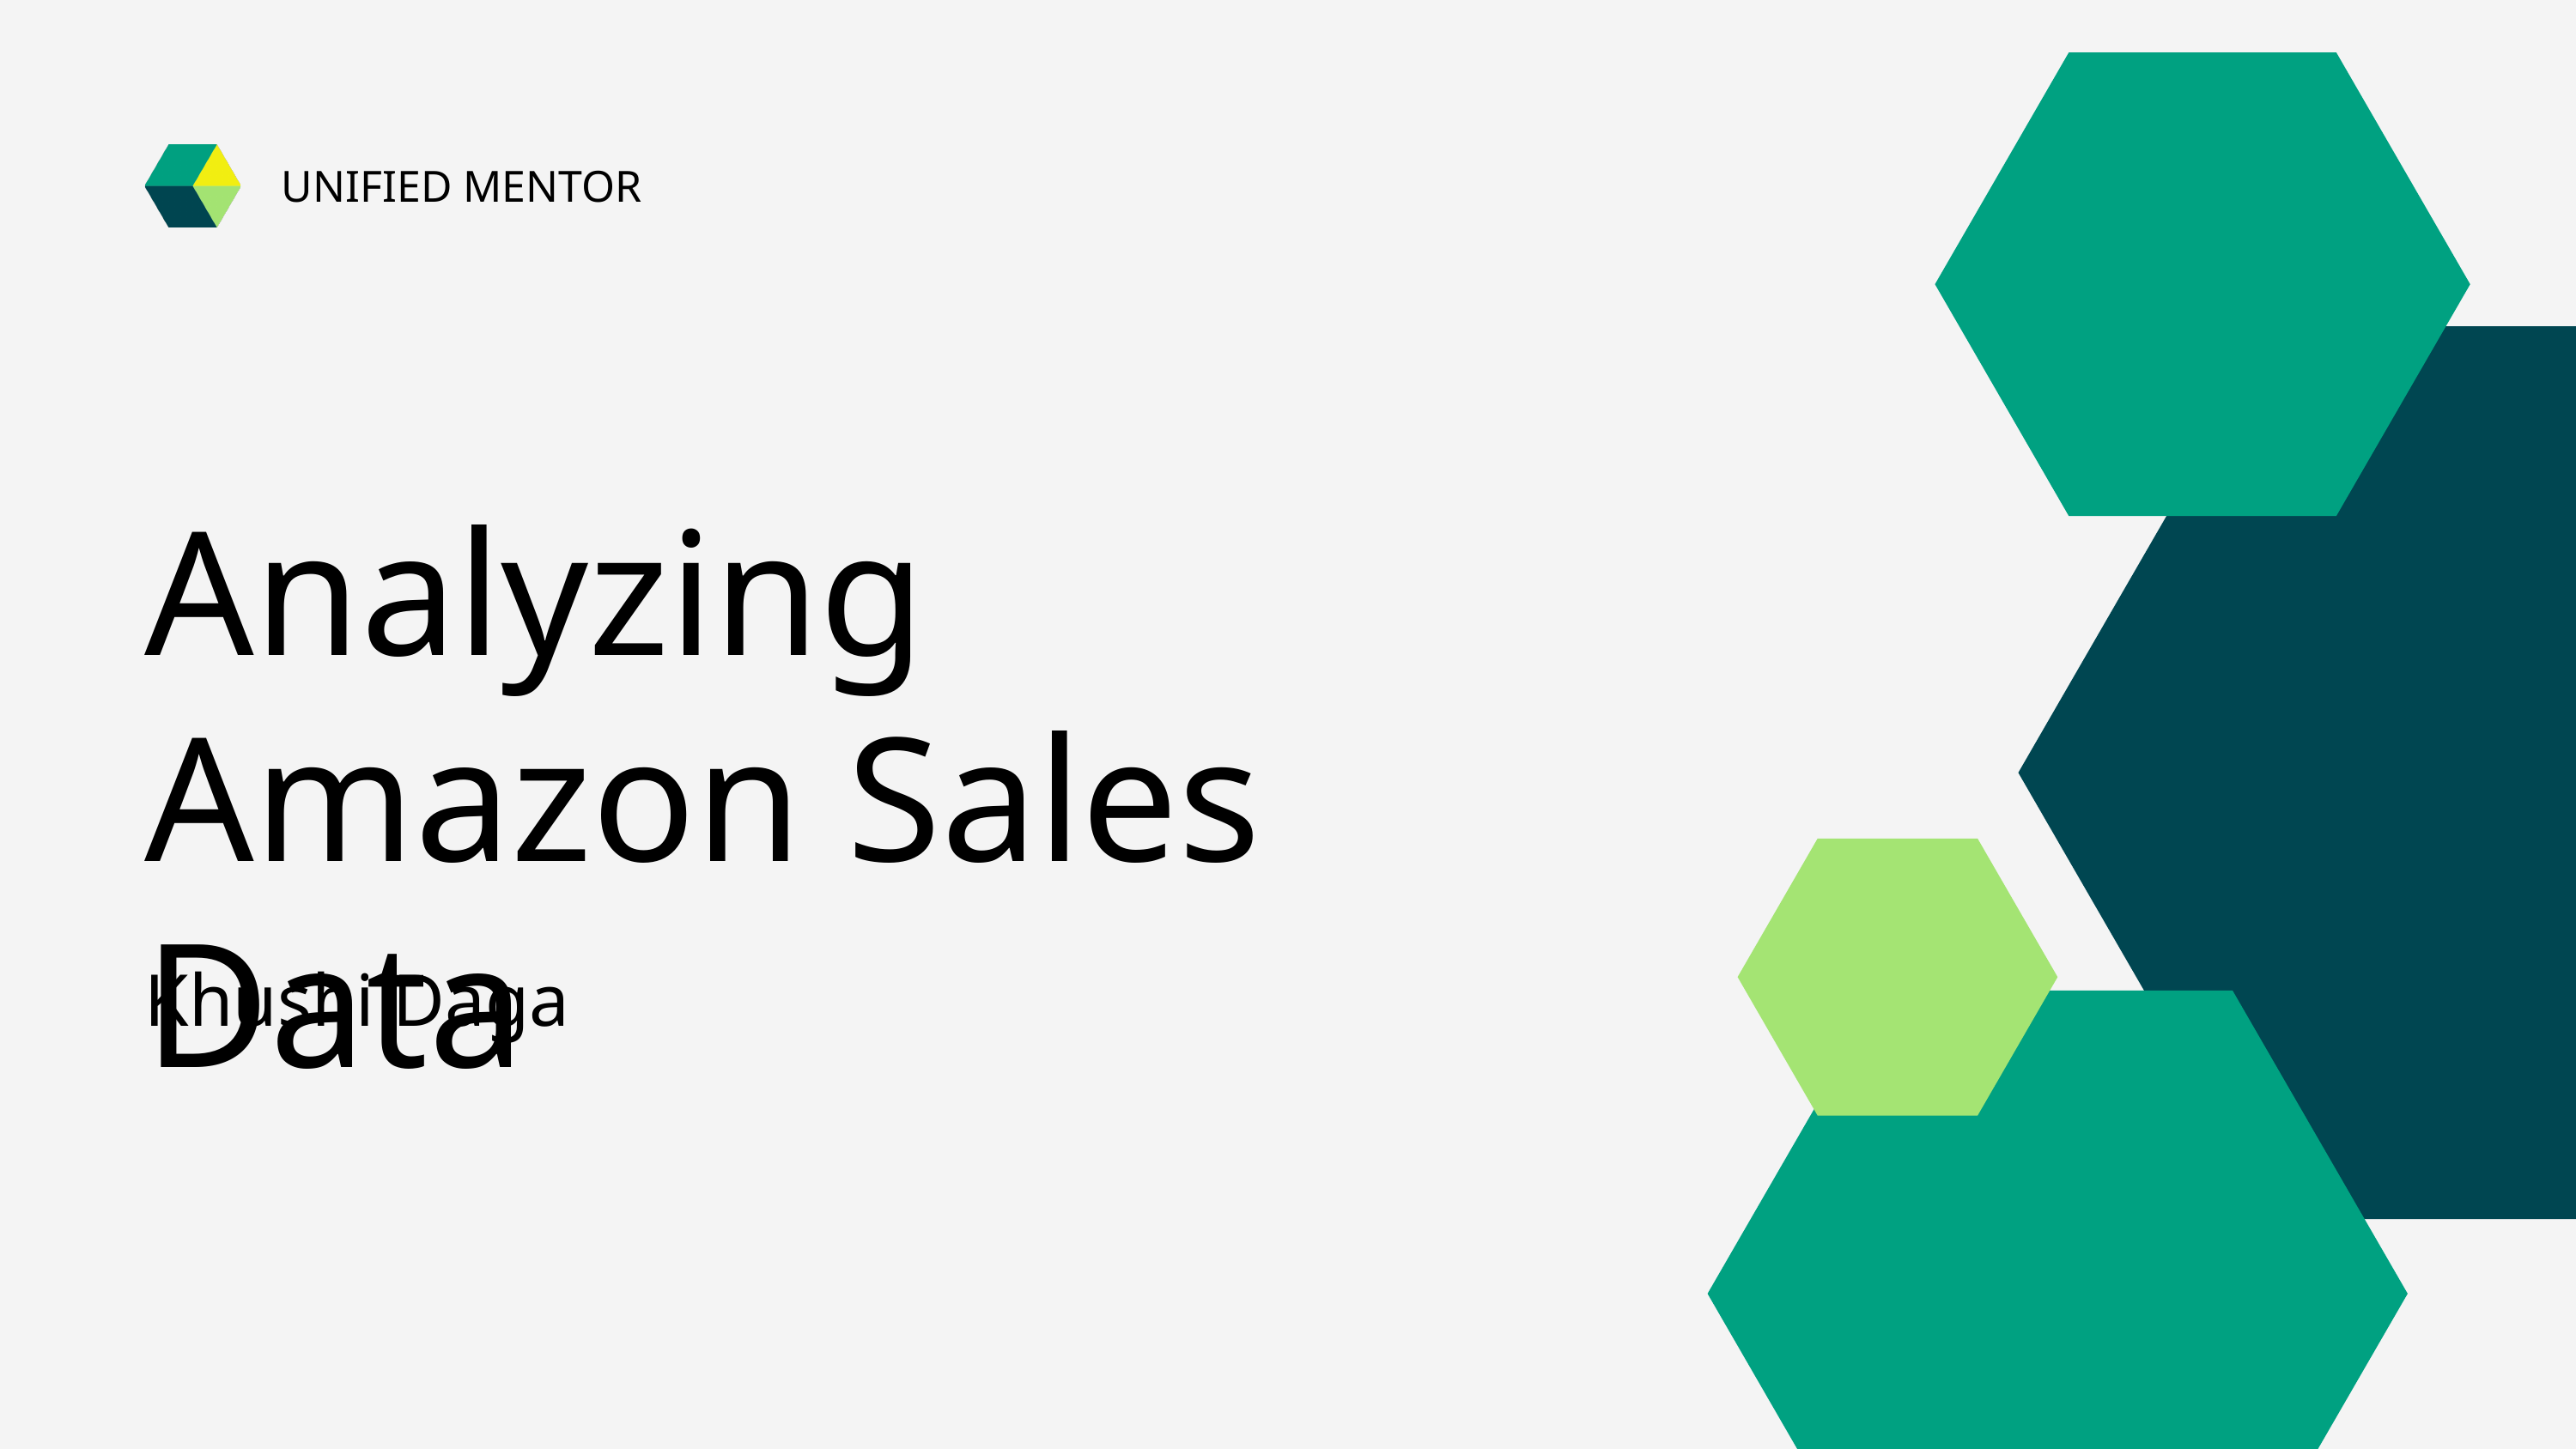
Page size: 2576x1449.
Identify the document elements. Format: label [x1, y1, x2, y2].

text_box [1935, 52, 2470, 517]
text_box [144, 503, 1583, 1042]
text_box [144, 144, 738, 228]
text_box [1737, 838, 2058, 1116]
text_box [2018, 325, 2576, 1220]
text_box [1707, 990, 2409, 1449]
